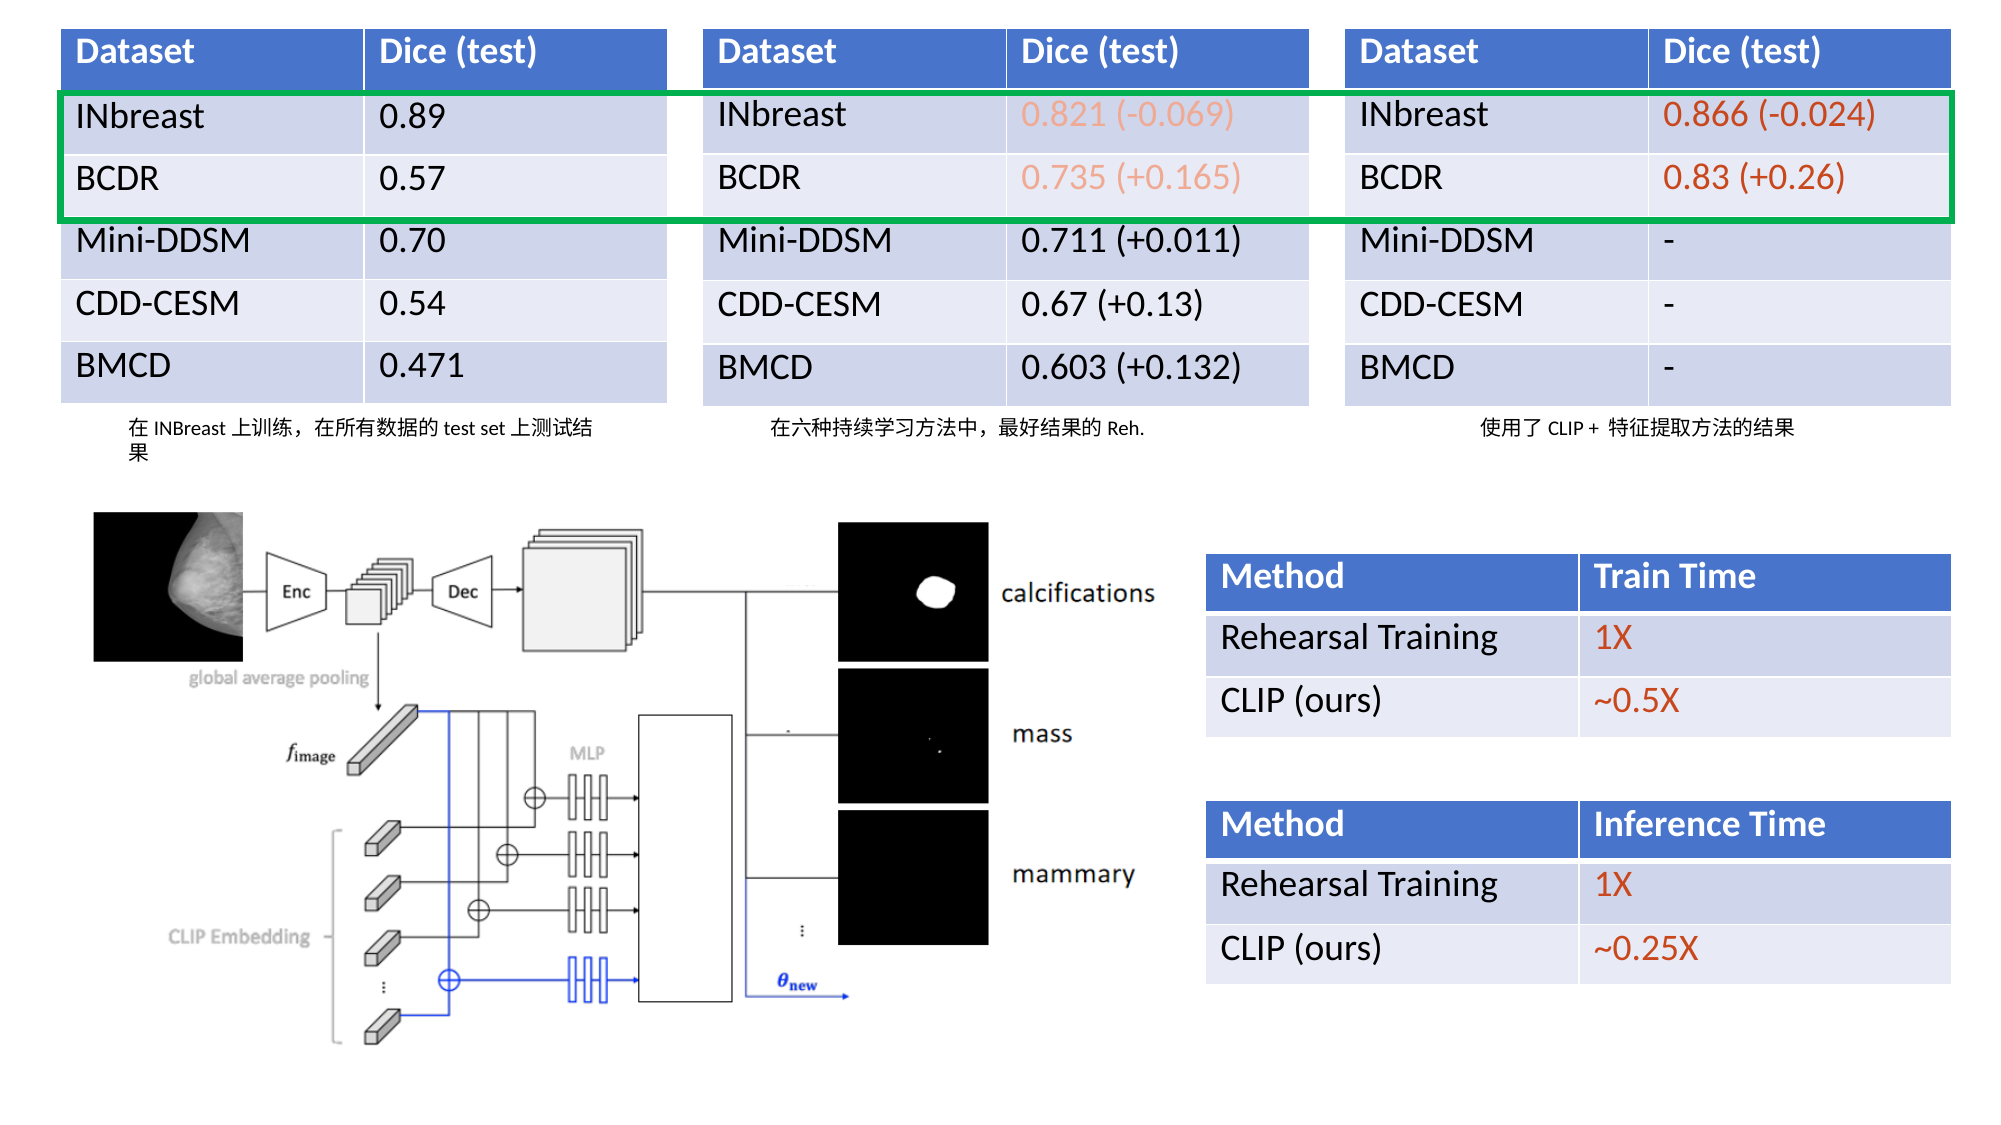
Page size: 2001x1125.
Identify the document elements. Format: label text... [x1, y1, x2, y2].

table_header Dataset [1345, 29, 1648, 88]
table_header Dice (test) [1649, 29, 1951, 88]
table_header Dice (test) [1007, 29, 1309, 88]
table_cell CDD-CESM [61, 280, 363, 341]
table_header Train Time [1580, 554, 1951, 611]
text_box 在INBreast上训练，在所有数据的test set上测试结果 [113, 407, 616, 472]
table_cell 0.67 (+0.13) [1007, 281, 1309, 343]
table_header Dataset [703, 29, 1006, 88]
table_cell BMCD [1345, 345, 1648, 406]
table_cell BMCD [703, 345, 1006, 406]
table_cell - [1649, 281, 1951, 343]
table_cell 0.711 (+0.011) [1007, 222, 1309, 280]
picture [59, 483, 1175, 1080]
table_cell Mini-DDSM [61, 222, 363, 279]
table_header Method [1206, 554, 1578, 611]
table_cell - [1649, 345, 1951, 406]
table_cell ~0.5X [1580, 678, 1951, 737]
table_cell CLIP (ours) [1206, 925, 1578, 984]
table_cell Rehearsal Training [1206, 864, 1578, 924]
table_header Inference Time [1580, 801, 1951, 858]
table_cell CDD-CESM [1345, 281, 1648, 343]
table_header Dice (test) [365, 29, 667, 90]
text_box [59, 92, 1953, 222]
table_cell BMCD [61, 342, 363, 403]
table_header Dataset [61, 29, 363, 90]
text_box 使用了CLIP + 特征提取方法的结果 [1466, 407, 1968, 447]
table_cell 0.471 [365, 342, 667, 403]
table_cell CDD-CESM [703, 281, 1006, 343]
table_header Method [1206, 801, 1578, 858]
table_cell Rehearsal Training [1206, 616, 1578, 676]
table_cell 0.603 (+0.132) [1007, 345, 1309, 406]
text_box 在六种持续学习方法中，最好结果的Reh. [755, 407, 1258, 447]
table_cell - [1649, 222, 1951, 280]
table_cell 0.70 [365, 222, 667, 279]
table_cell 0.54 [365, 280, 667, 341]
table_cell CLIP (ours) [1206, 678, 1578, 737]
table_cell Mini-DDSM [1345, 222, 1648, 280]
table_cell ~0.25X [1580, 925, 1951, 984]
table_cell Mini-DDSM [703, 222, 1006, 280]
table_cell 1X [1580, 616, 1951, 676]
table_cell 1X [1580, 864, 1951, 924]
